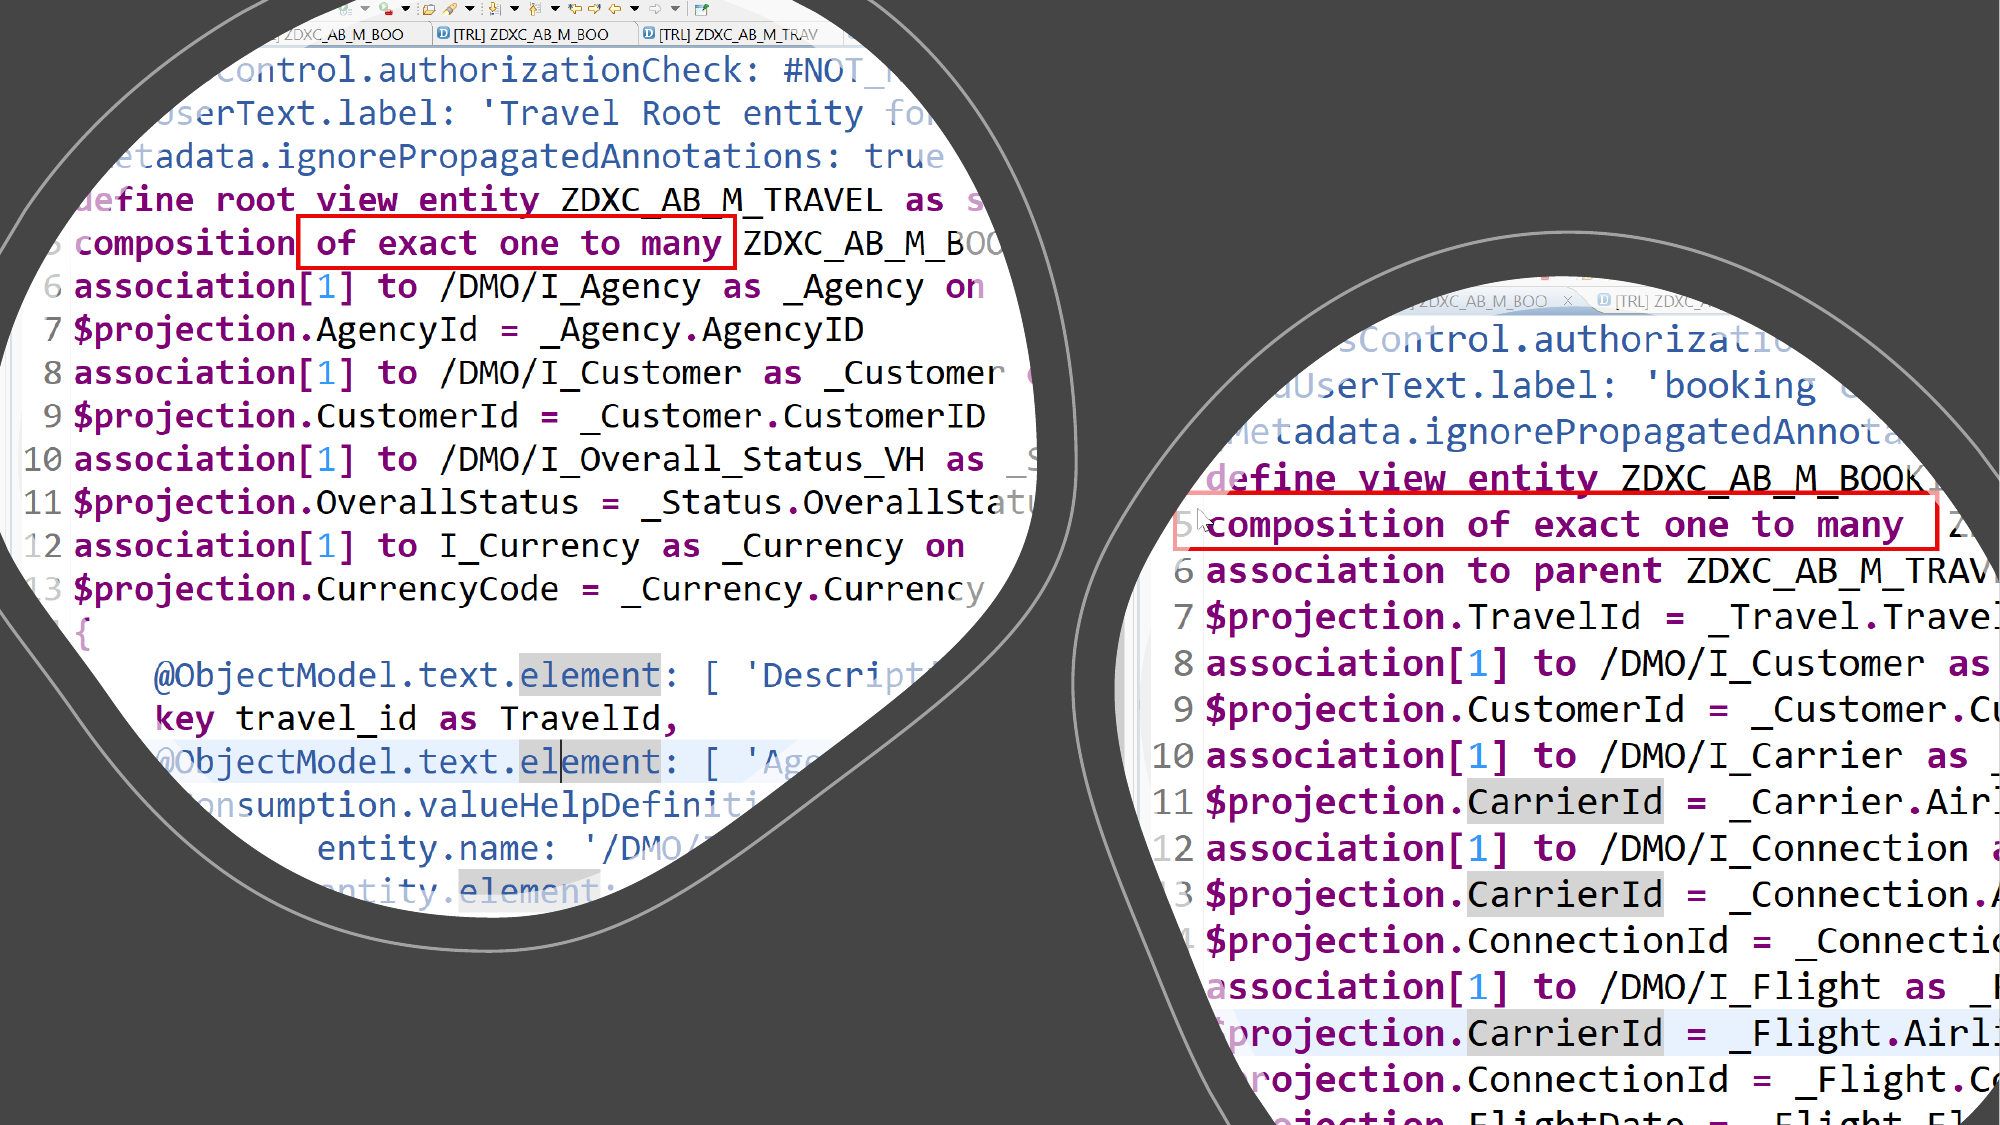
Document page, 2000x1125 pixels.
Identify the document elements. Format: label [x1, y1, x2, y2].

text_box [0, 0, 2000, 1125]
text_box [1042, 237, 1079, 595]
text_box [324, 927, 619, 954]
picture [0, 0, 1038, 918]
picture [1114, 276, 2000, 1125]
text_box [1377, 230, 1762, 274]
text_box [1070, 536, 1109, 860]
